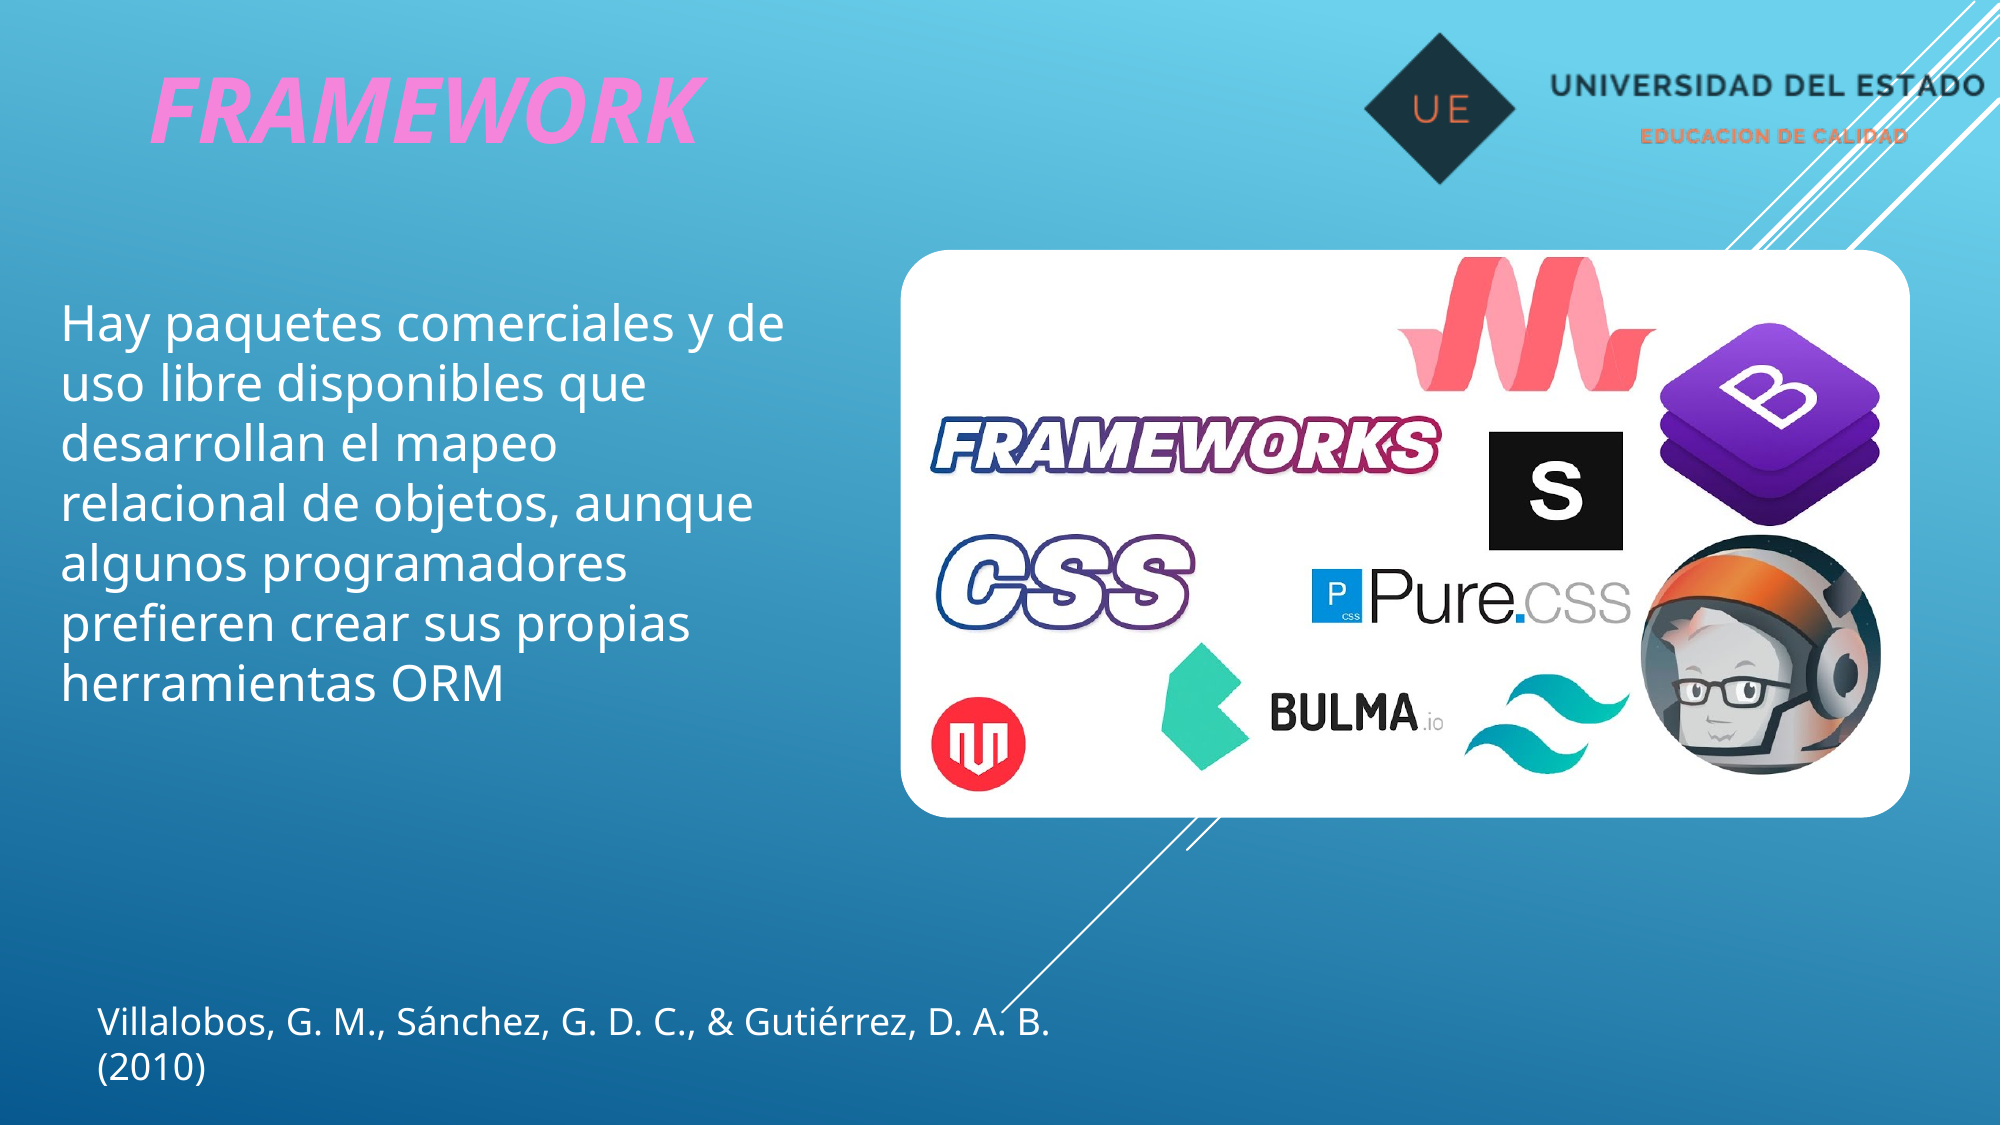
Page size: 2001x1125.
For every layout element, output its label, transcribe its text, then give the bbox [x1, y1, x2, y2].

picture [1357, 16, 2000, 200]
text_box Hay paquetes comerciales y de uso libre disponibles que desarrollan el mapeo relacional de objetos, aunque algunos programadores prefieren crear sus propias herramientas ORM [46, 283, 805, 719]
text_box Villalobos, G. M., Sánchez, G. D. C., & Gutiérrez, D. A. B. (2010) [82, 990, 1083, 1096]
picture [900, 249, 1911, 818]
text_box FRAMEWORK [0, 44, 927, 170]
